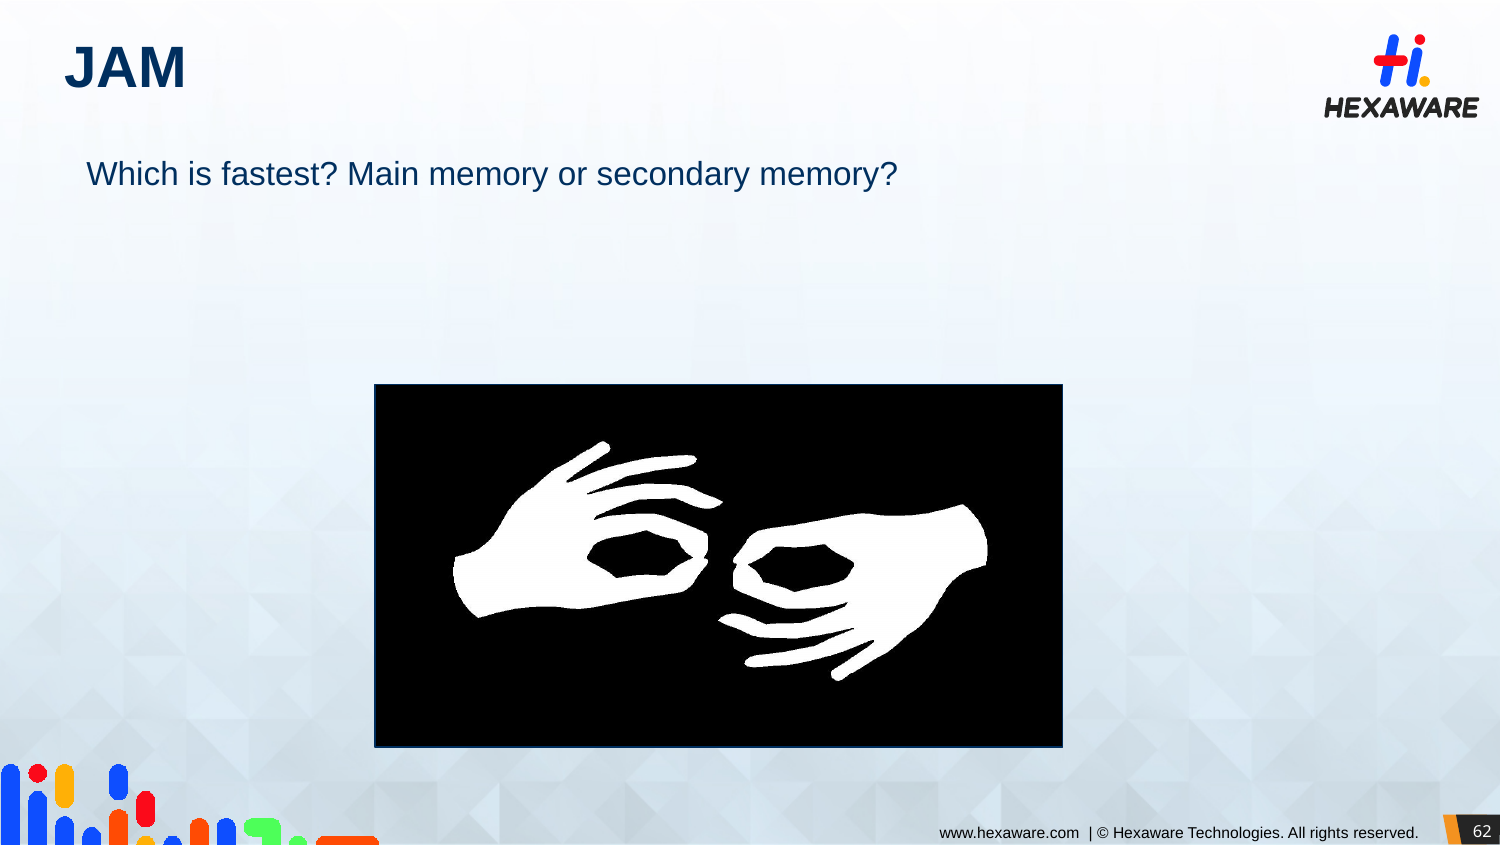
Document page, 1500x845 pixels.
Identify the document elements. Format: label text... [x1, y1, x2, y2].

list Which is fastest? Main memory or secondary memory? [75, 146, 950, 385]
title JAM [52, 26, 1141, 102]
picture [0, 0, 1500, 845]
text_box [374, 384, 1063, 748]
